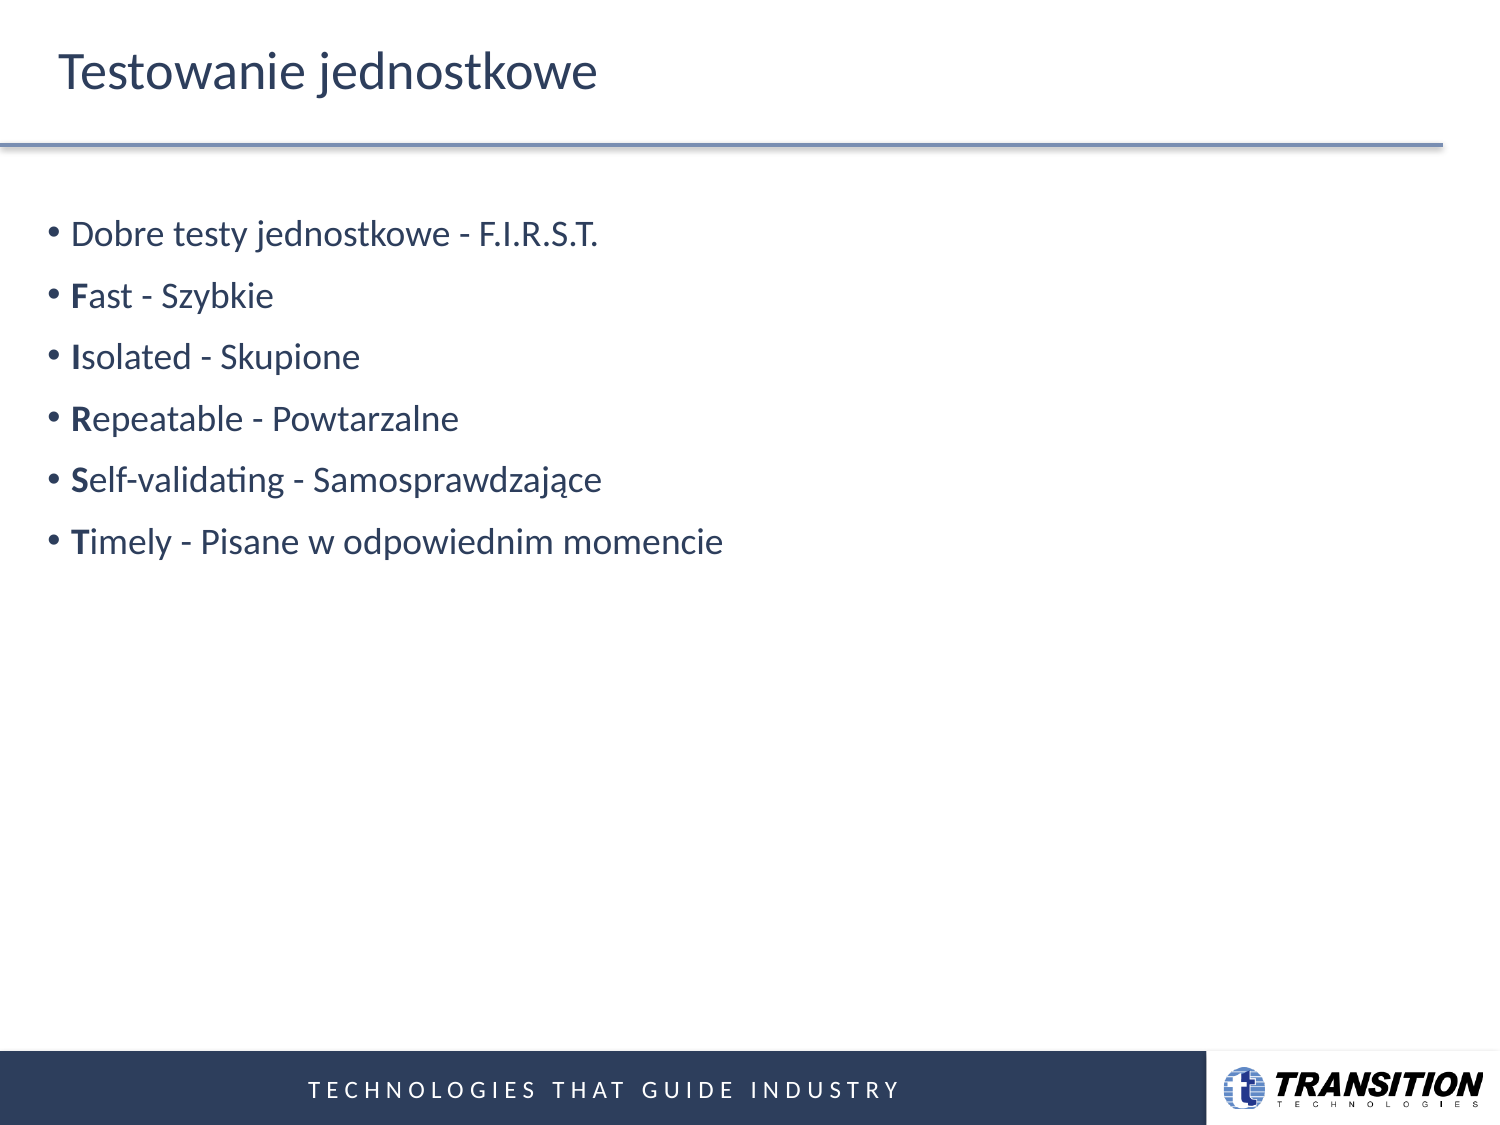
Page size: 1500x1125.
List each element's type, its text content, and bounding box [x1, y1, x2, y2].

list Dobre testy jednostkowe - F.I.R.S.T. Fast - Szybkie Isolated - Skupione Repeatable - Powtarzalne Self-validating - Samosprawdzające Timely - Pisane w odpowiednim momencie [0, 201, 1500, 997]
title Testowanie jednostkowe [0, 0, 1500, 145]
